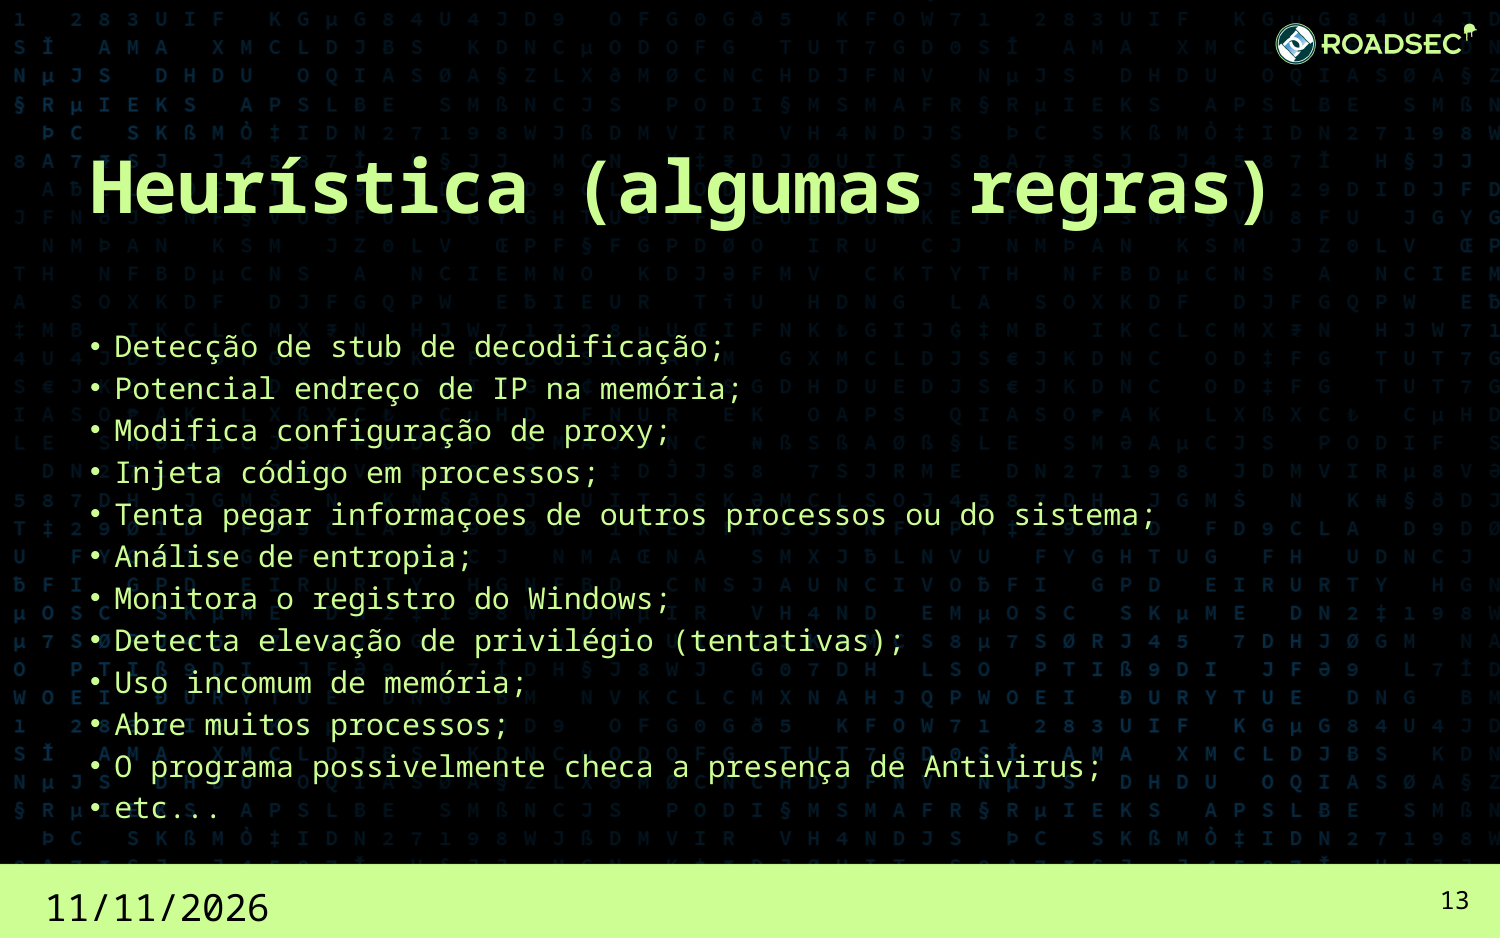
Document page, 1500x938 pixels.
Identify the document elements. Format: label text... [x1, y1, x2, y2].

list Detecção de stub de decodificação; Potencial endreço de IP na memória; Modifica configuração de proxy; Injeta código em processos; Tenta pegar informaçoes de outros processos ou do sistema; Análise de entropia; Monitora o registro do Windows; Detecta elevação de privilégio (tentativas); Uso incomum de memória; Abre muitos processos; O programa possivelmente checa a presença de Antivirus; etc... [75, 320, 1425, 838]
slide_number 13 [1134, 876, 1485, 927]
picture [0, 0, 1500, 938]
title Heurística (algumas regras) [75, 105, 1425, 263]
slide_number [29, 876, 380, 927]
